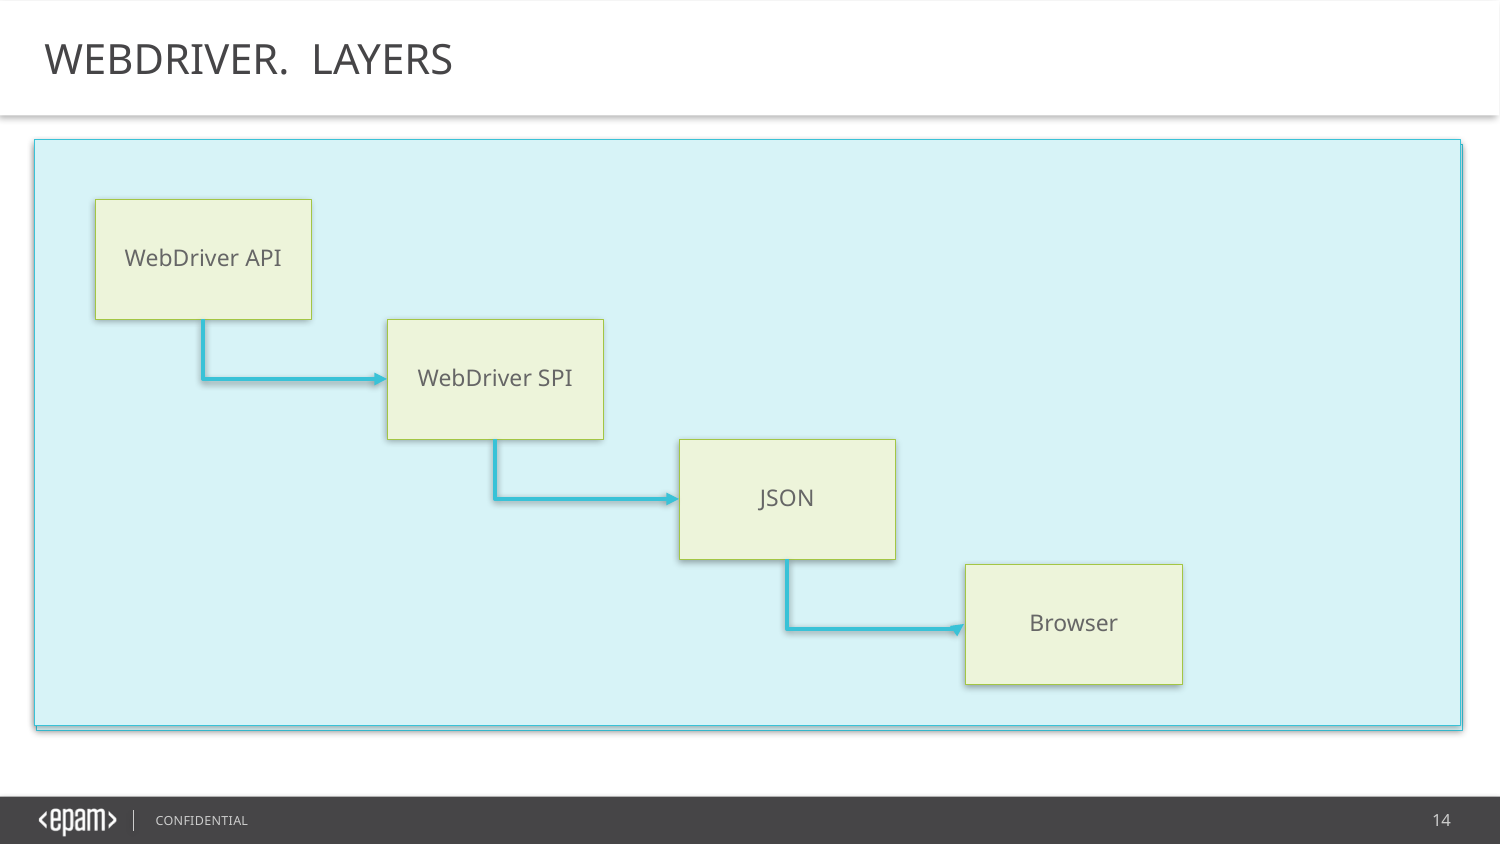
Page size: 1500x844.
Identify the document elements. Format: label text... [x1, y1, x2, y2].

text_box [264, 256, 326, 442]
text_box Browser [965, 563, 1183, 685]
list WEBDRIVER. LAYERS [0, 0, 1500, 116]
picture [38, 808, 117, 837]
text_box JSON [678, 438, 896, 560]
text_box [34, 138, 1461, 726]
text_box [842, 502, 909, 681]
text_box WebDriver API [94, 198, 312, 320]
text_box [556, 376, 618, 562]
text_box WebDriver SPI [386, 318, 604, 440]
